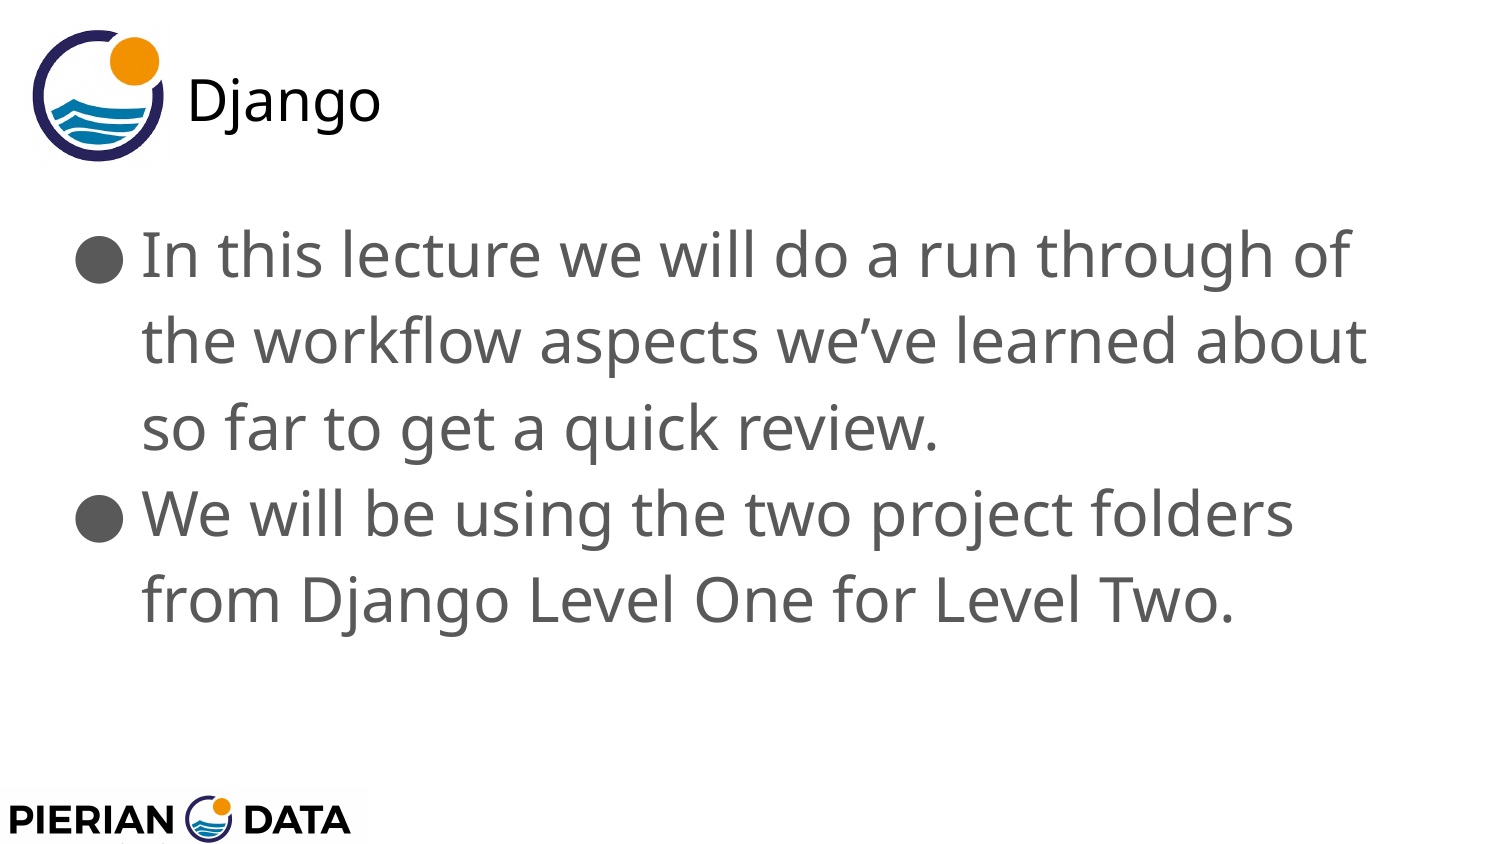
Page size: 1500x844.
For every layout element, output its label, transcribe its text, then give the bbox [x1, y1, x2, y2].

list In this lecture we will do a run through of the workflow aspects we’ve learned about so far to get a quick review. We will be using the two project folders from Django Level One for Level Two. [51, 189, 1449, 750]
title Django [176, 48, 1449, 143]
picture [24, 24, 172, 167]
picture [0, 787, 368, 844]
